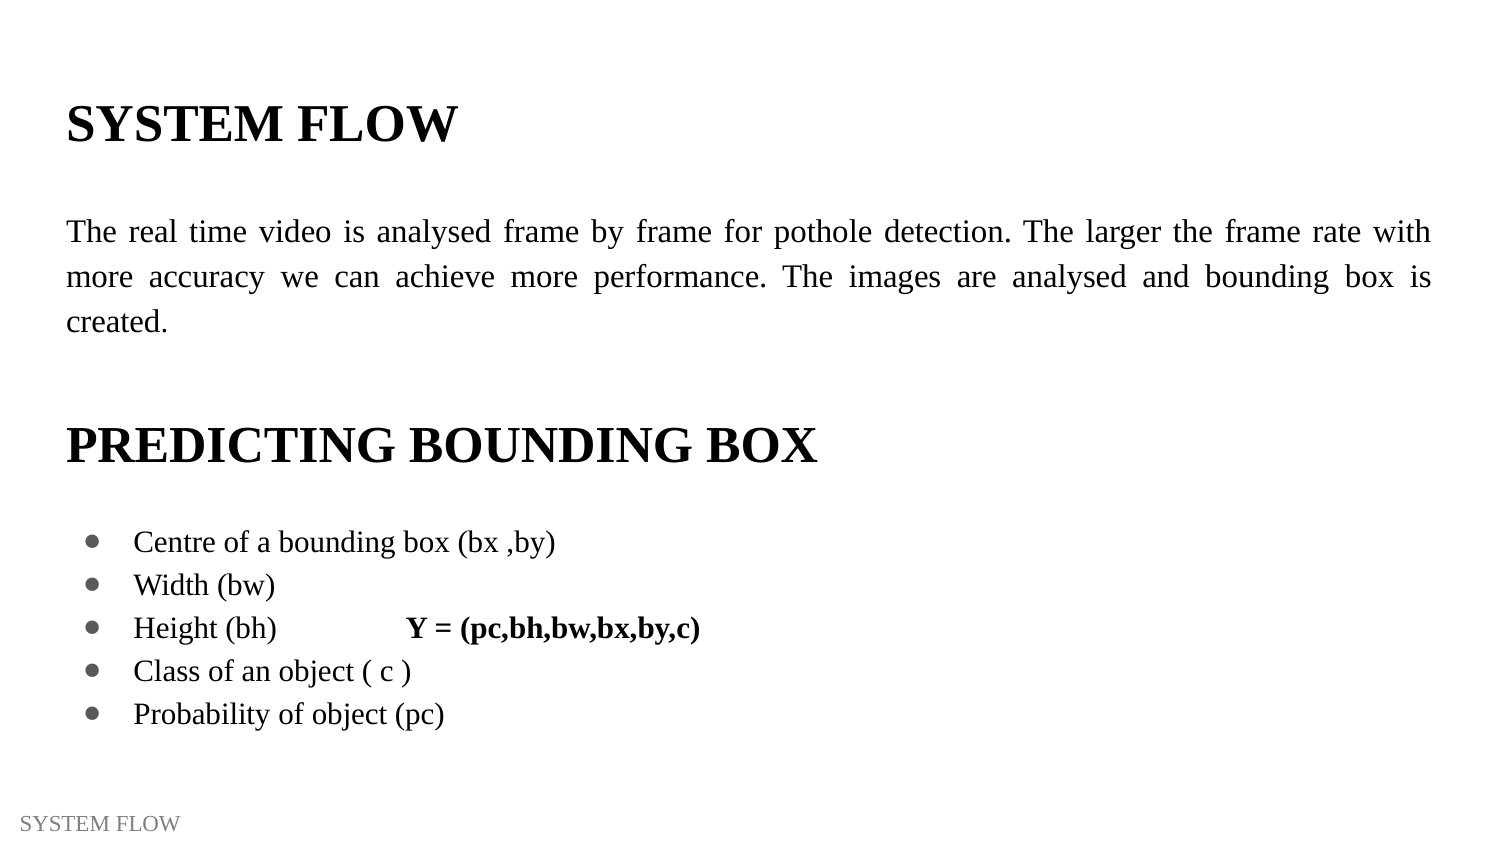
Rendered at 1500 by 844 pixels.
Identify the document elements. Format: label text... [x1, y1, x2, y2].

text_box SYSTEM FLOW [4, 800, 196, 844]
title SYSTEM FLOW [51, 72, 1449, 167]
list The real time video is analysed frame by frame for pothole detection. The larger the frame rate with more accuracy we can achieve more performance. The images are analysed and bounding box is created. PREDICTING BOUNDING BOX Centre of a bounding box (bx ,by) Width (bw) Height (bh) Y = (pc,bh,bw,bx,by,c) Class of an object ( c ) Probability of object (pc) [51, 189, 1449, 750]
